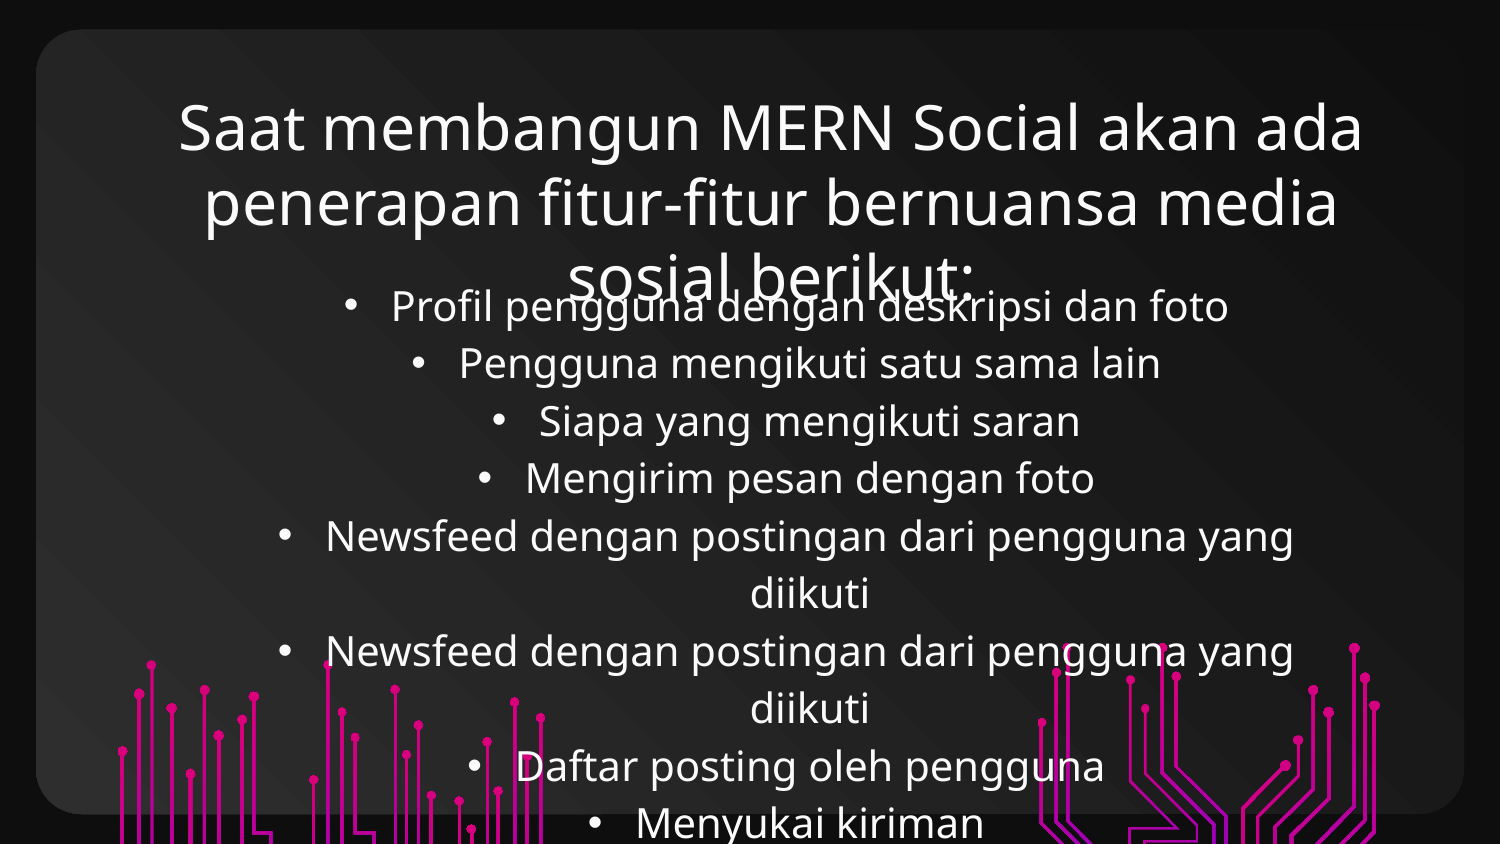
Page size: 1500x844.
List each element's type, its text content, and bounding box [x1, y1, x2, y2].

title Saat membangun MERN Social akan ada penerapan fitur-fitur bernuansa media sosial berikut: [118, 72, 1427, 317]
subtitle Profil pengguna dengan deskripsi dan foto Pengguna mengikuti satu sama lain Siapa yang mengikuti saran Mengirim pesan dengan foto Newsfeed dengan postingan dari pengguna yang diikuti Newsfeed dengan postingan dari pengguna yang diikuti Daftar posting oleh pengguna Menyukai kiriman Mengomentari postingan [252, 257, 1321, 817]
